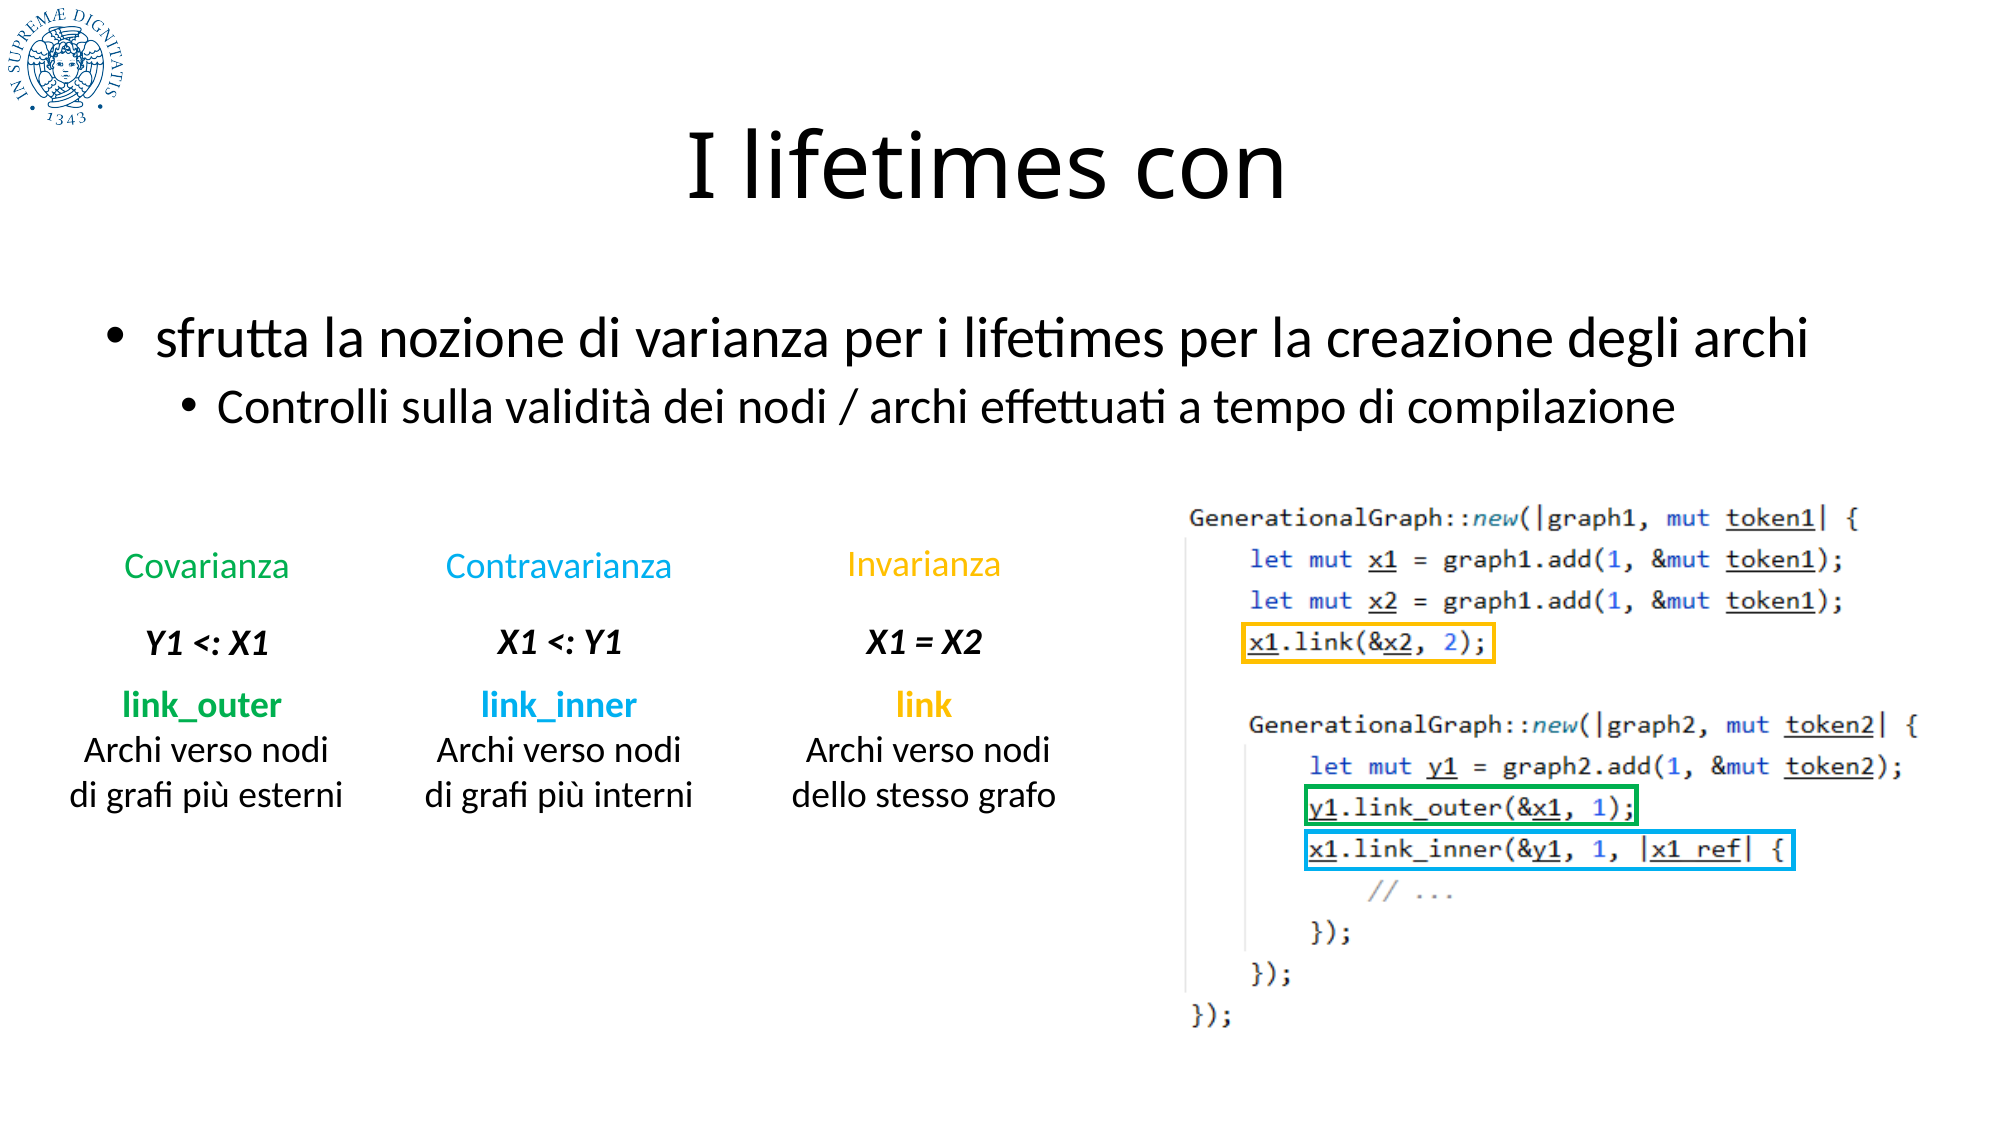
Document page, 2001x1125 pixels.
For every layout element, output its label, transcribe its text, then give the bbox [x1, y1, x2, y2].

text_box link_inner Archi verso nodi di grafi più interni [405, 672, 713, 822]
text_box X1 = X2 [748, 609, 1100, 669]
picture [1180, 498, 1920, 1036]
text_box Y1 <: X1 [129, 610, 285, 670]
text_box Contravarianza [430, 533, 689, 594]
text_box X1 <: Y1 [474, 609, 646, 669]
text_box link Archi verso nodi dello stesso grafo [770, 672, 1078, 822]
text_box Covarianza [104, 534, 310, 594]
text_box link_outer Archi verso nodi di grafi più esterni [52, 672, 361, 822]
text_box Invarianza [822, 531, 1027, 591]
picture [8, 8, 123, 125]
